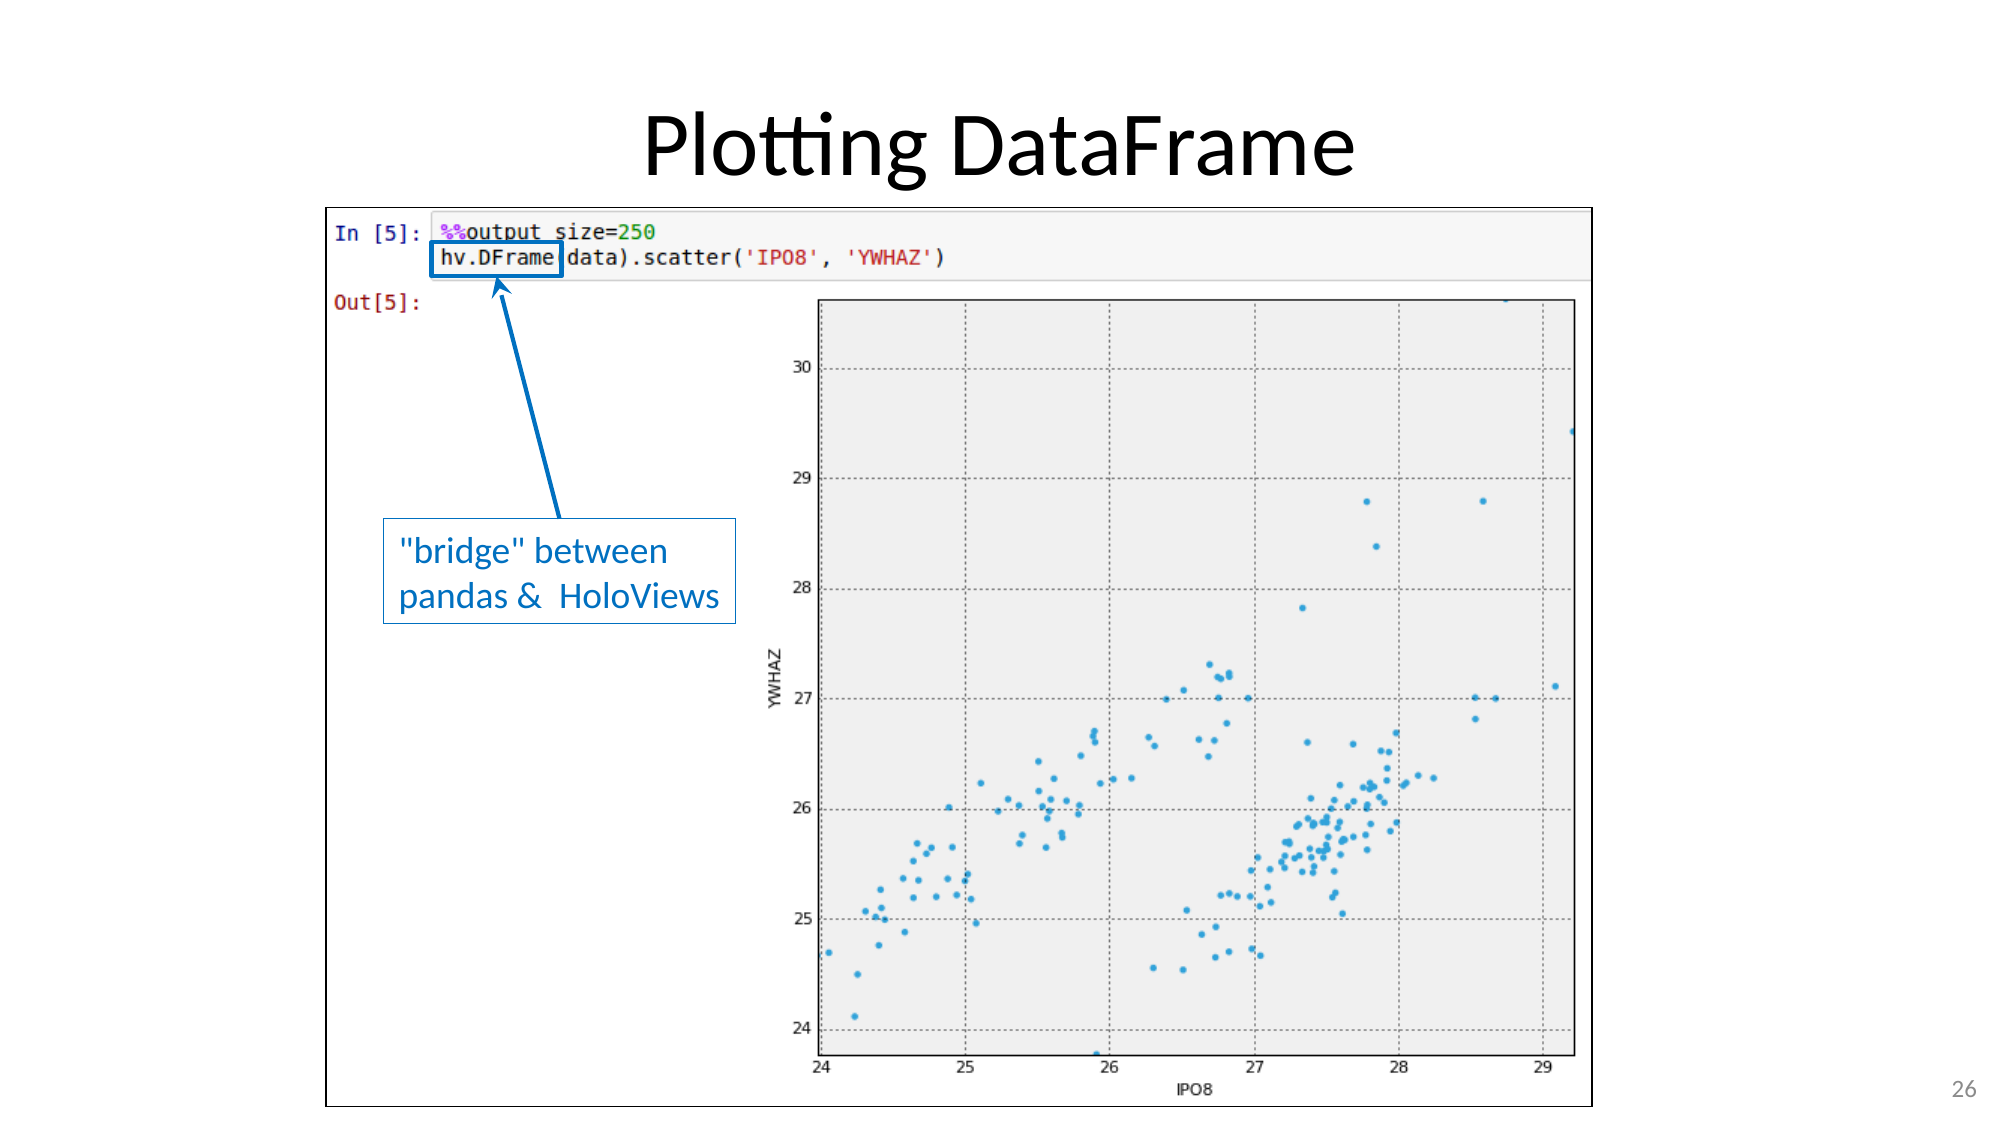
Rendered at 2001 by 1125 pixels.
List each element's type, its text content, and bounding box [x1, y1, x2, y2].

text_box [381, 241, 738, 625]
title Plotting DataFrame [99, 45, 1900, 233]
slide_number 26 [1525, 1057, 1993, 1118]
picture [326, 207, 1592, 1107]
